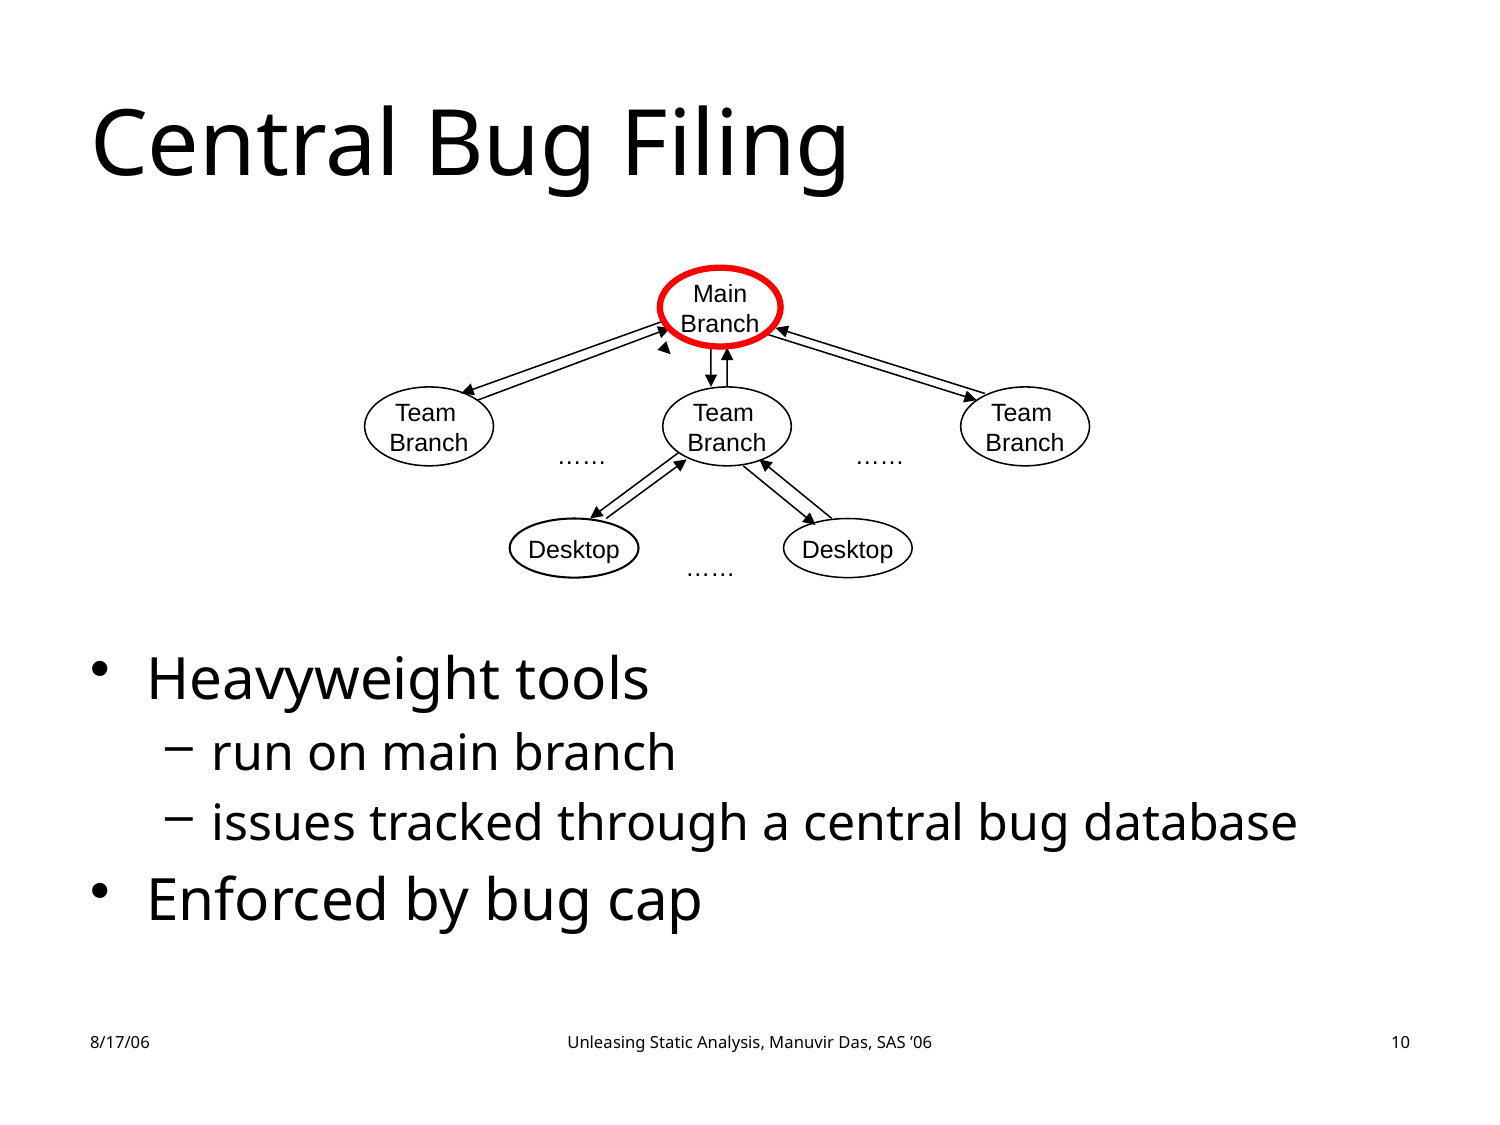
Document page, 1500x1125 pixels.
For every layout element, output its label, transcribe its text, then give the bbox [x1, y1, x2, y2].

text_box Team Branch [364, 386, 494, 466]
text_box Main Branch [659, 267, 781, 347]
text_box [461, 321, 663, 396]
text_box [590, 452, 679, 519]
text_box Team Branch [662, 386, 792, 466]
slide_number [75, 1024, 425, 1103]
text_box Desktop [783, 518, 913, 578]
text_box …… [542, 432, 622, 477]
slide_number 10 [1074, 1024, 1425, 1103]
text_box [704, 347, 718, 387]
text_box Desktop [509, 518, 639, 578]
text_box …… [840, 432, 920, 477]
text_box [606, 459, 687, 519]
text_box Team Branch [960, 386, 1090, 466]
text_box [767, 334, 977, 403]
text_box [657, 341, 671, 355]
text_box [759, 459, 832, 519]
text_box [743, 465, 816, 526]
title Central Bug Filing [75, 45, 1425, 233]
text_box [477, 326, 669, 401]
text_box [720, 347, 734, 387]
footer Unleasing Static Analysis, Manuvir Das, SAS ’06 [512, 1024, 988, 1103]
text_box [775, 325, 985, 394]
text_box …… [670, 543, 751, 589]
list Heavyweight tools run on main branch issues tracked through a central bug database Enforced by bug cap [75, 633, 1425, 1005]
